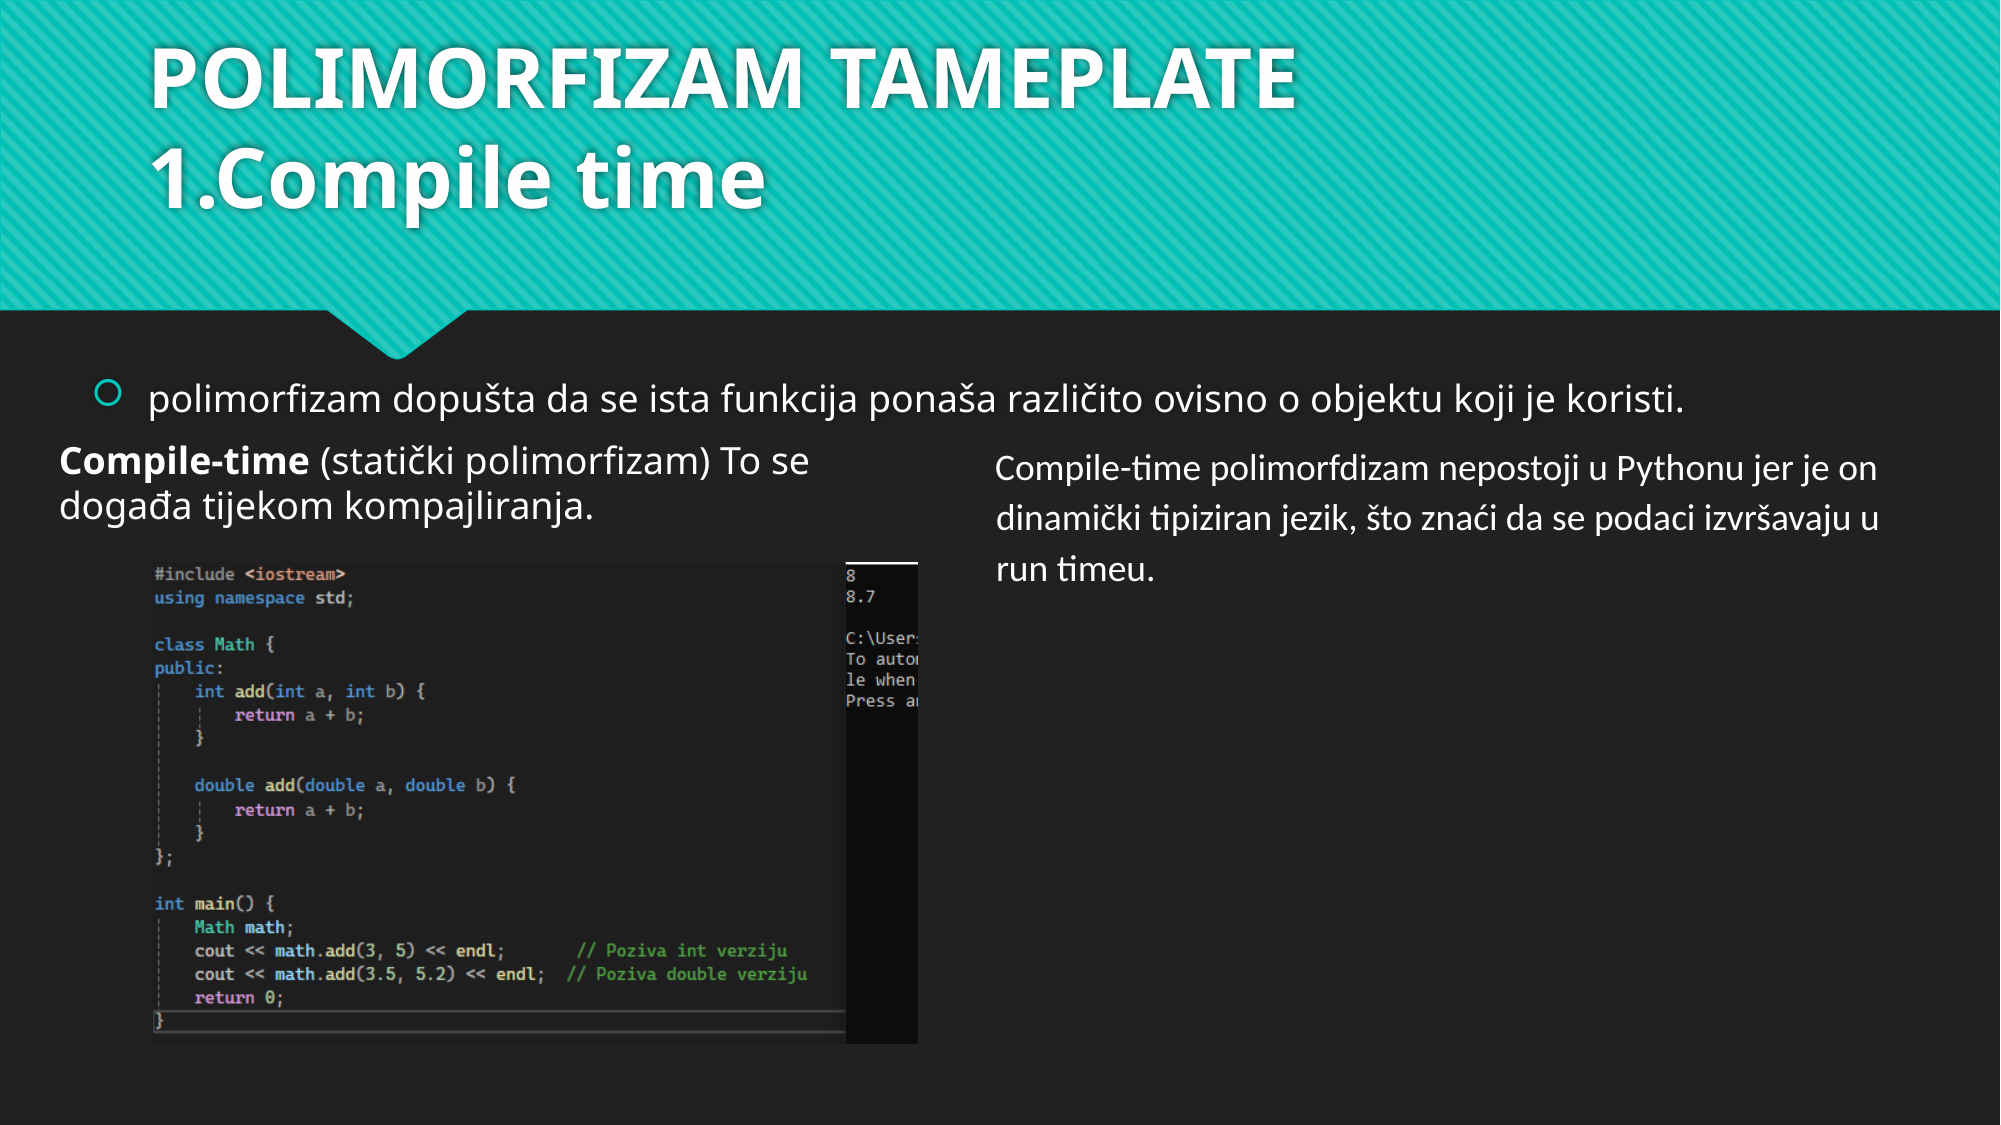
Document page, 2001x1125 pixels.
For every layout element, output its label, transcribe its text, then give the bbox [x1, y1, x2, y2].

title POLIMORFIZAM TAMEPLATE 1.Compile time [132, 73, 1868, 233]
picture [152, 562, 918, 1044]
text_box Compile-time polimorfdizam nepostoji u Pythonu jer je on dinamički tipiziran jezik, što znaći da se podaci izvršavaju u run timeu. [917, 430, 1918, 597]
list polimorfizam dopušta da se ista funkcija ponaša različito ovisno o objektu koji je koristi. [76, 131, 1808, 729]
text_box Compile-time (statički polimorfizam) To se događa tijekom kompajliranja. [44, 430, 887, 535]
